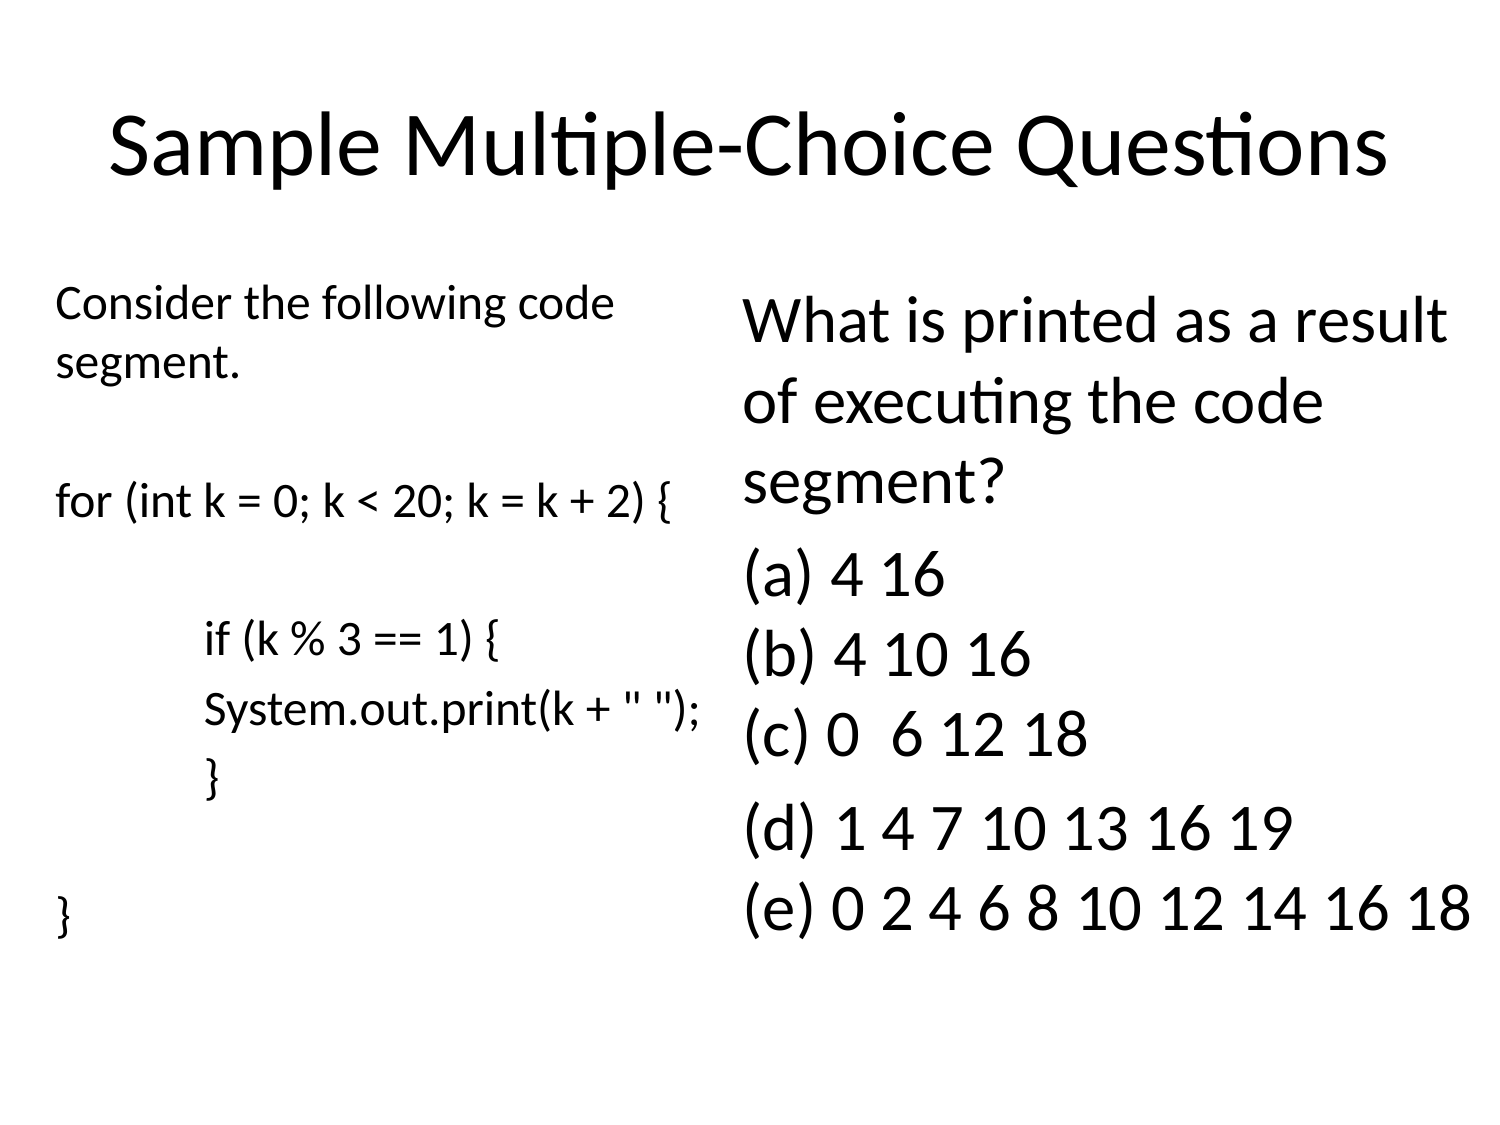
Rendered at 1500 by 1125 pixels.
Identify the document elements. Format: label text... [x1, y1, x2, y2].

text_box What is printed as a result of executing the code segment? (a) 4 16 (b) 4 10 16 (c) 0 6 12 18 (d) 1 4 7 10 13 16 19 (e) 0 2 4 6 8 10 12 14 16 18 [727, 268, 1500, 1012]
title Sample Multiple-Choice Questions [75, 45, 1425, 233]
list Consider the following code segment. for (int k = 0; k < 20; k = k + 2) { if (k % 3 == 1) { System.out.print(k + " "); } } [40, 262, 750, 1005]
